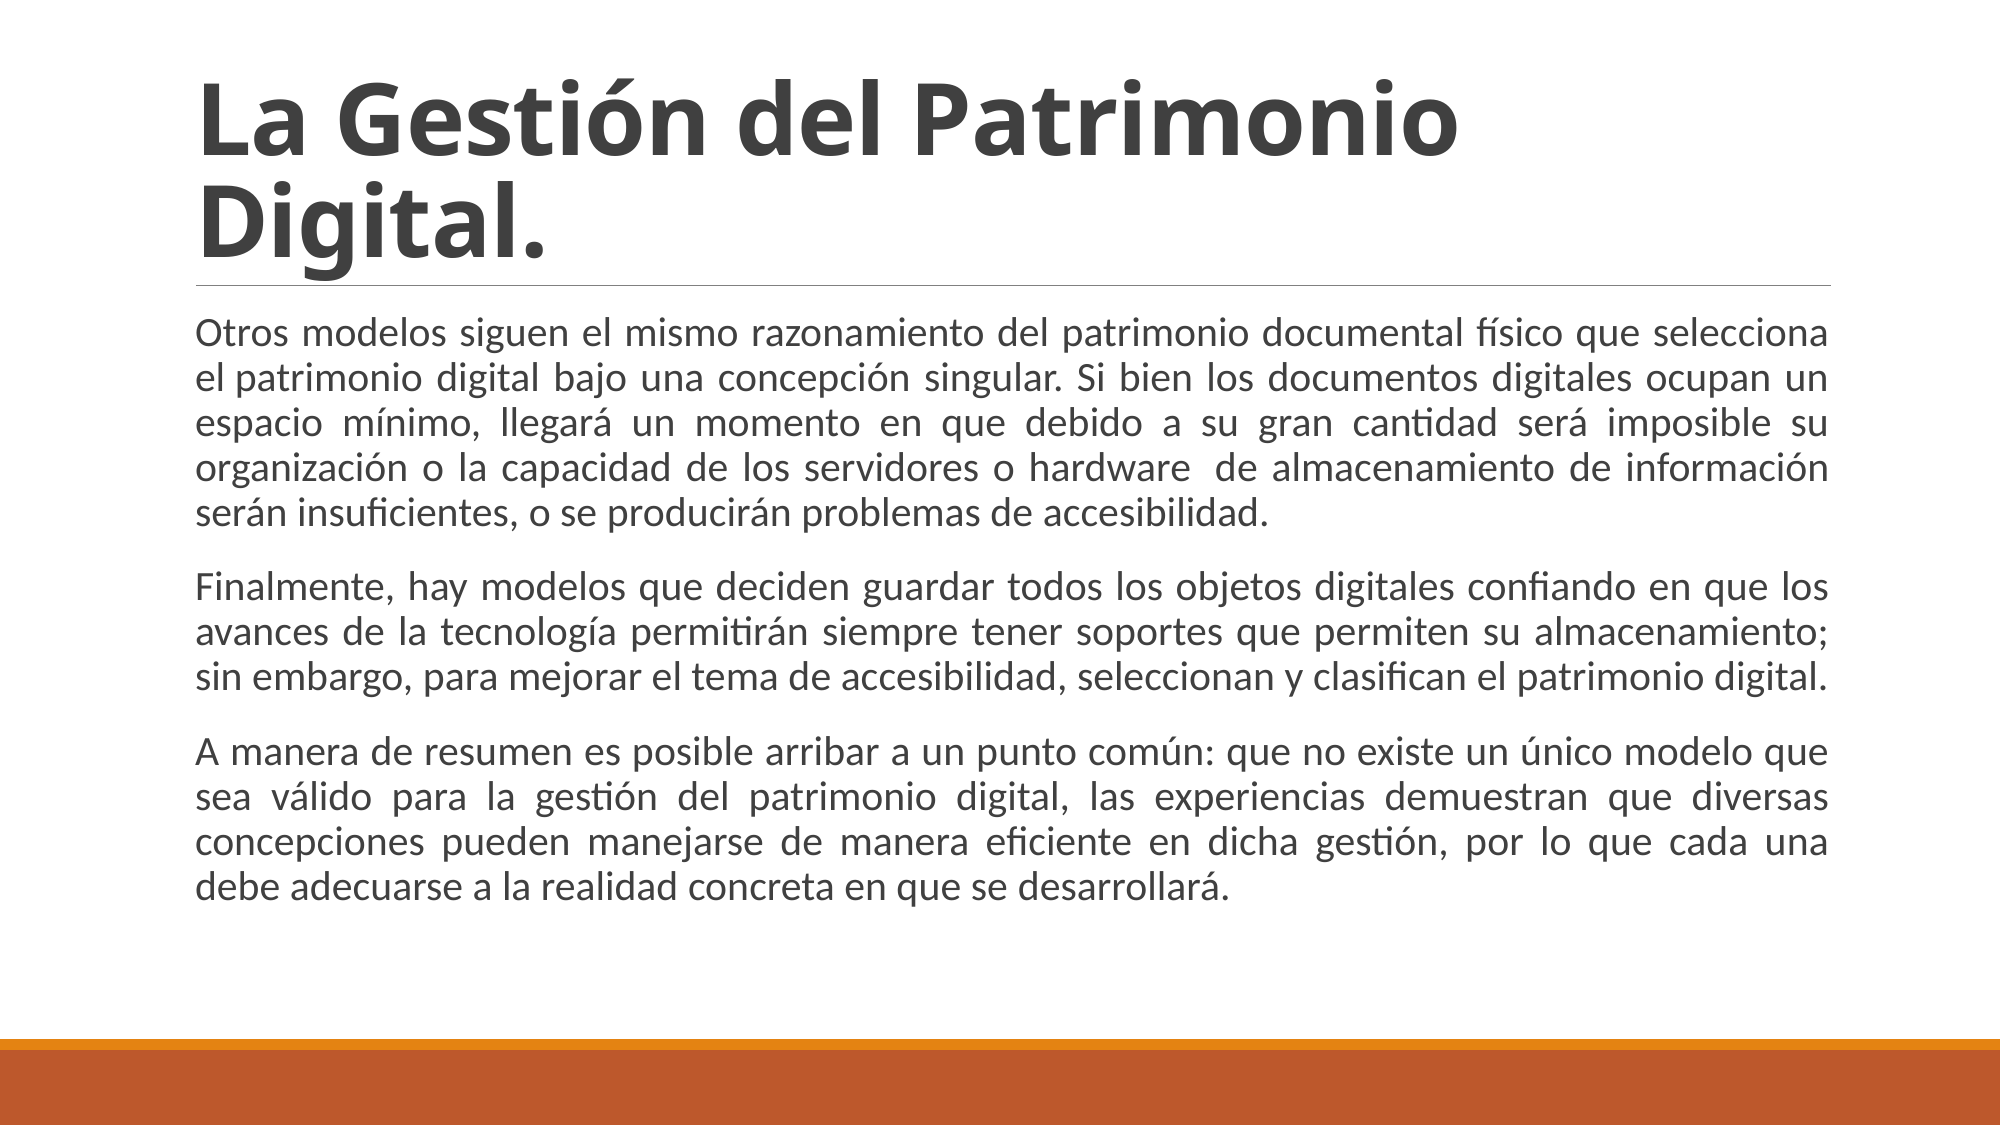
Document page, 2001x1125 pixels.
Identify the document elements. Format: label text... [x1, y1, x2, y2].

title La Gestión del Patrimonio Digital. [180, 47, 1830, 285]
list Otros modelos siguen el mismo razonamiento del patrimonio documental físico que selecciona el patrimonio digital bajo una concepción singular. Si bien los documentos digitales ocupan un espacio mínimo, llegará un momento en que debido a su gran cantidad será imposible su organización o la capacidad de los servidores o hardware de almacenamiento de información serán insuficientes, o se producirán problemas de accesibilidad. Finalmente, hay modelos que deciden guardar todos los objetos digitales confiando en que los avances de la tecnología permitirán siempre tener soportes que permiten su almacenamiento; sin embargo, para mejorar el tema de accesibilidad, seleccionan y clasifican el patrimonio digital. A manera de resumen es posible arribar a un punto común: que no existe un único modelo que sea válido para la gestión del patrimonio digital, las experiencias demuestran que diversas concepciones pueden manejarse de manera eficiente en dicha gestión, por lo que cada una debe adecuarse a la realidad concreta en que se desarrollará. [180, 302, 1830, 963]
